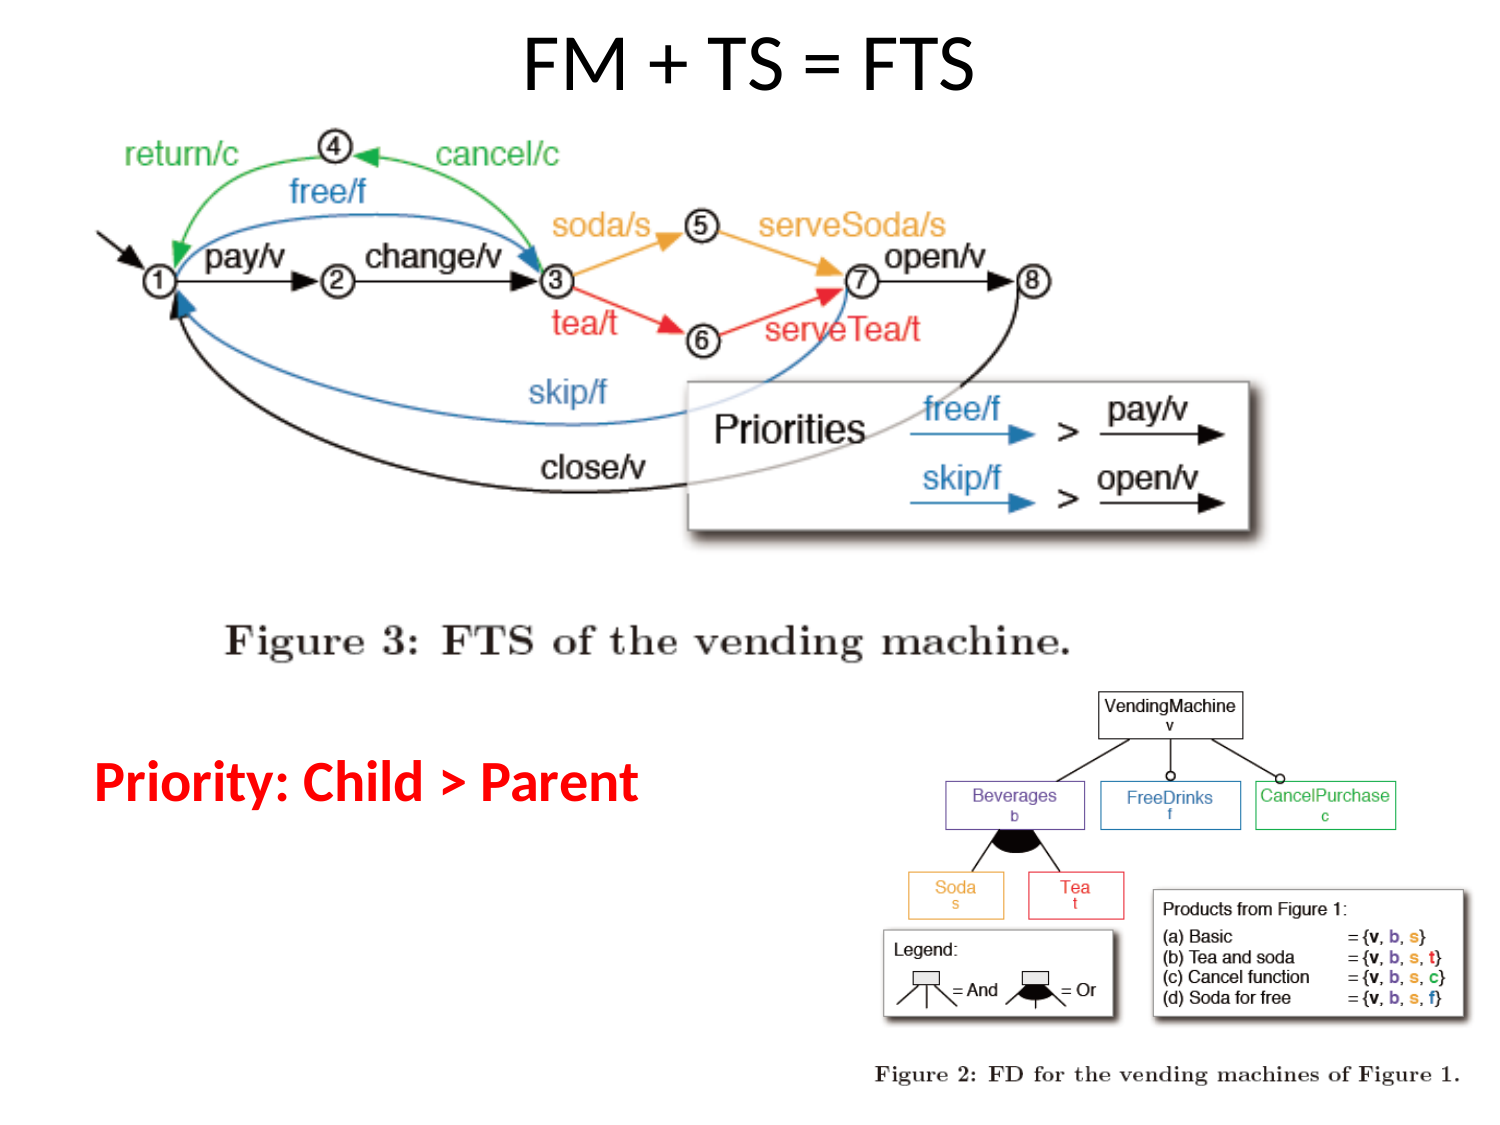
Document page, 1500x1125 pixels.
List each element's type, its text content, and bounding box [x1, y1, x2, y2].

picture [39, 72, 1500, 1101]
text_box Priority: Child > Parent [79, 735, 655, 821]
title FM + TS = FTS [75, 1, 1425, 115]
